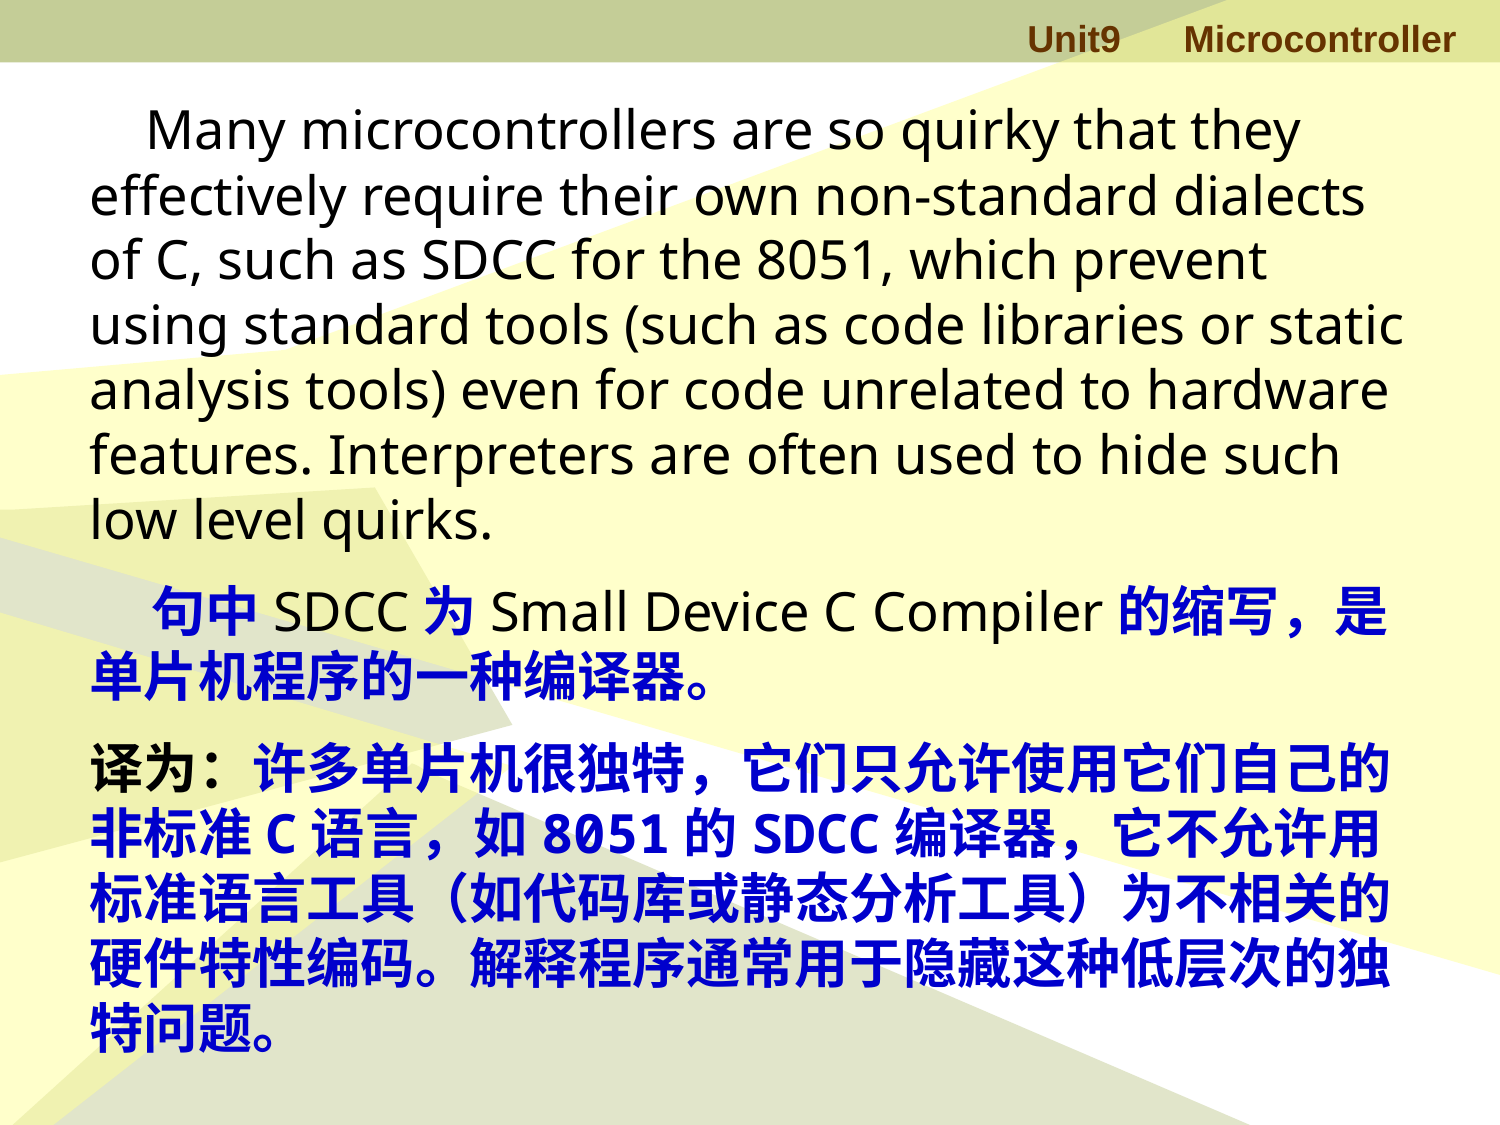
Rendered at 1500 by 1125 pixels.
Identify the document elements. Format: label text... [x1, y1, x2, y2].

text_box Many microcontrollers are so quirky that they effectively require their own non-standard dialects of C, such as SDCC for the 8051, which prevent using standard tools (such as code libraries or static analysis tools) even for code unrelated to hardware features. Interpreters are often used to hide such low level quirks. 句中SDCC为Small Device C Compiler的缩写，是单片机程序的一种编译器。 译为：许多单片机很独特，它们只允许使用它们自己的非标准C语言，如8051的SDCC编译器，它不允许用标准语言工具（如代码库或静态分析工具）为不相关的硬件特性编码。解释程序通常用于隐藏这种低层次的独特问题。 [74, 88, 1425, 1067]
